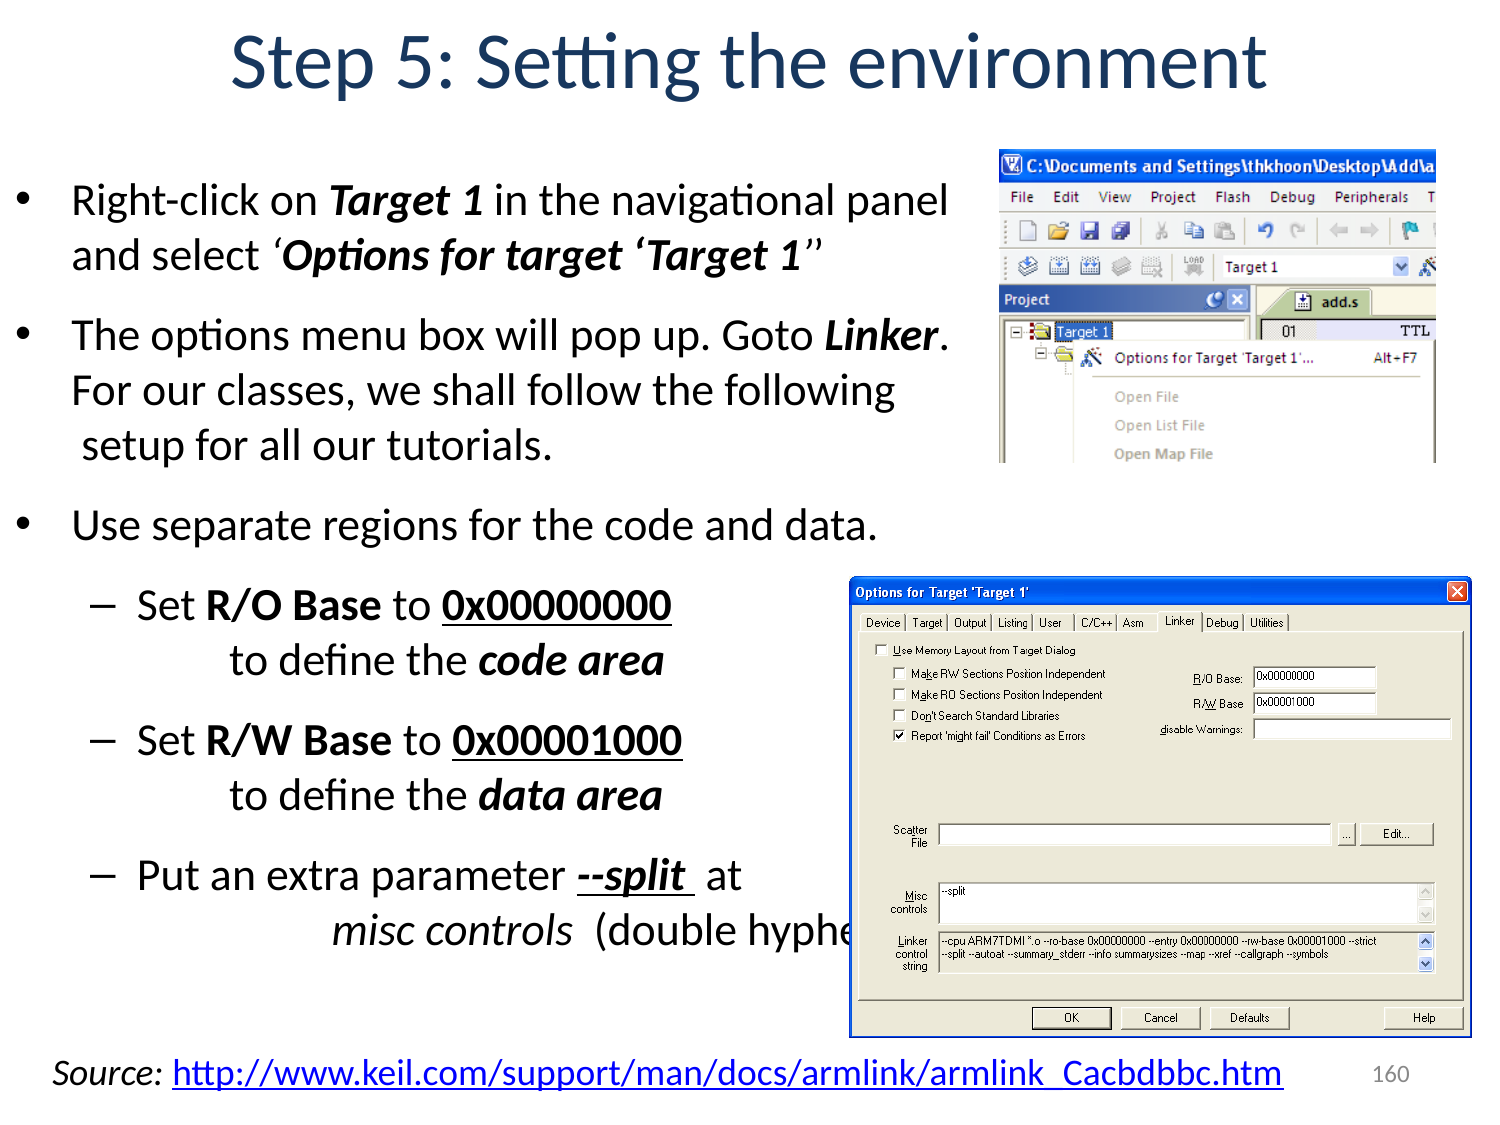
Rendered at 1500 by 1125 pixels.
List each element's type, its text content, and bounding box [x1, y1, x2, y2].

title Step 5: Setting the environment [75, 0, 1425, 113]
picture [849, 576, 1472, 1038]
text_box Source: http://www.keil.com/support/man/docs/armlink/armlink_Cacbdbbc.htm [37, 1040, 1360, 1100]
list Right-click on Target 1 in the navigational panel and select ‘Options for target ‘Target 1’’ The options menu box will pop up. Goto Linker. For our classes, we shall follow the following setup for all our tutorials. Use separate regions for the code and data. Set R/O Base to 0x00000000 to define the code area Set R/W Base to 0x00001000 to define the data area Put an extra parameter --split at misc controls (double hyphen) [0, 162, 975, 1000]
picture [999, 149, 1436, 463]
slide_number 160 [1074, 1047, 1425, 1103]
